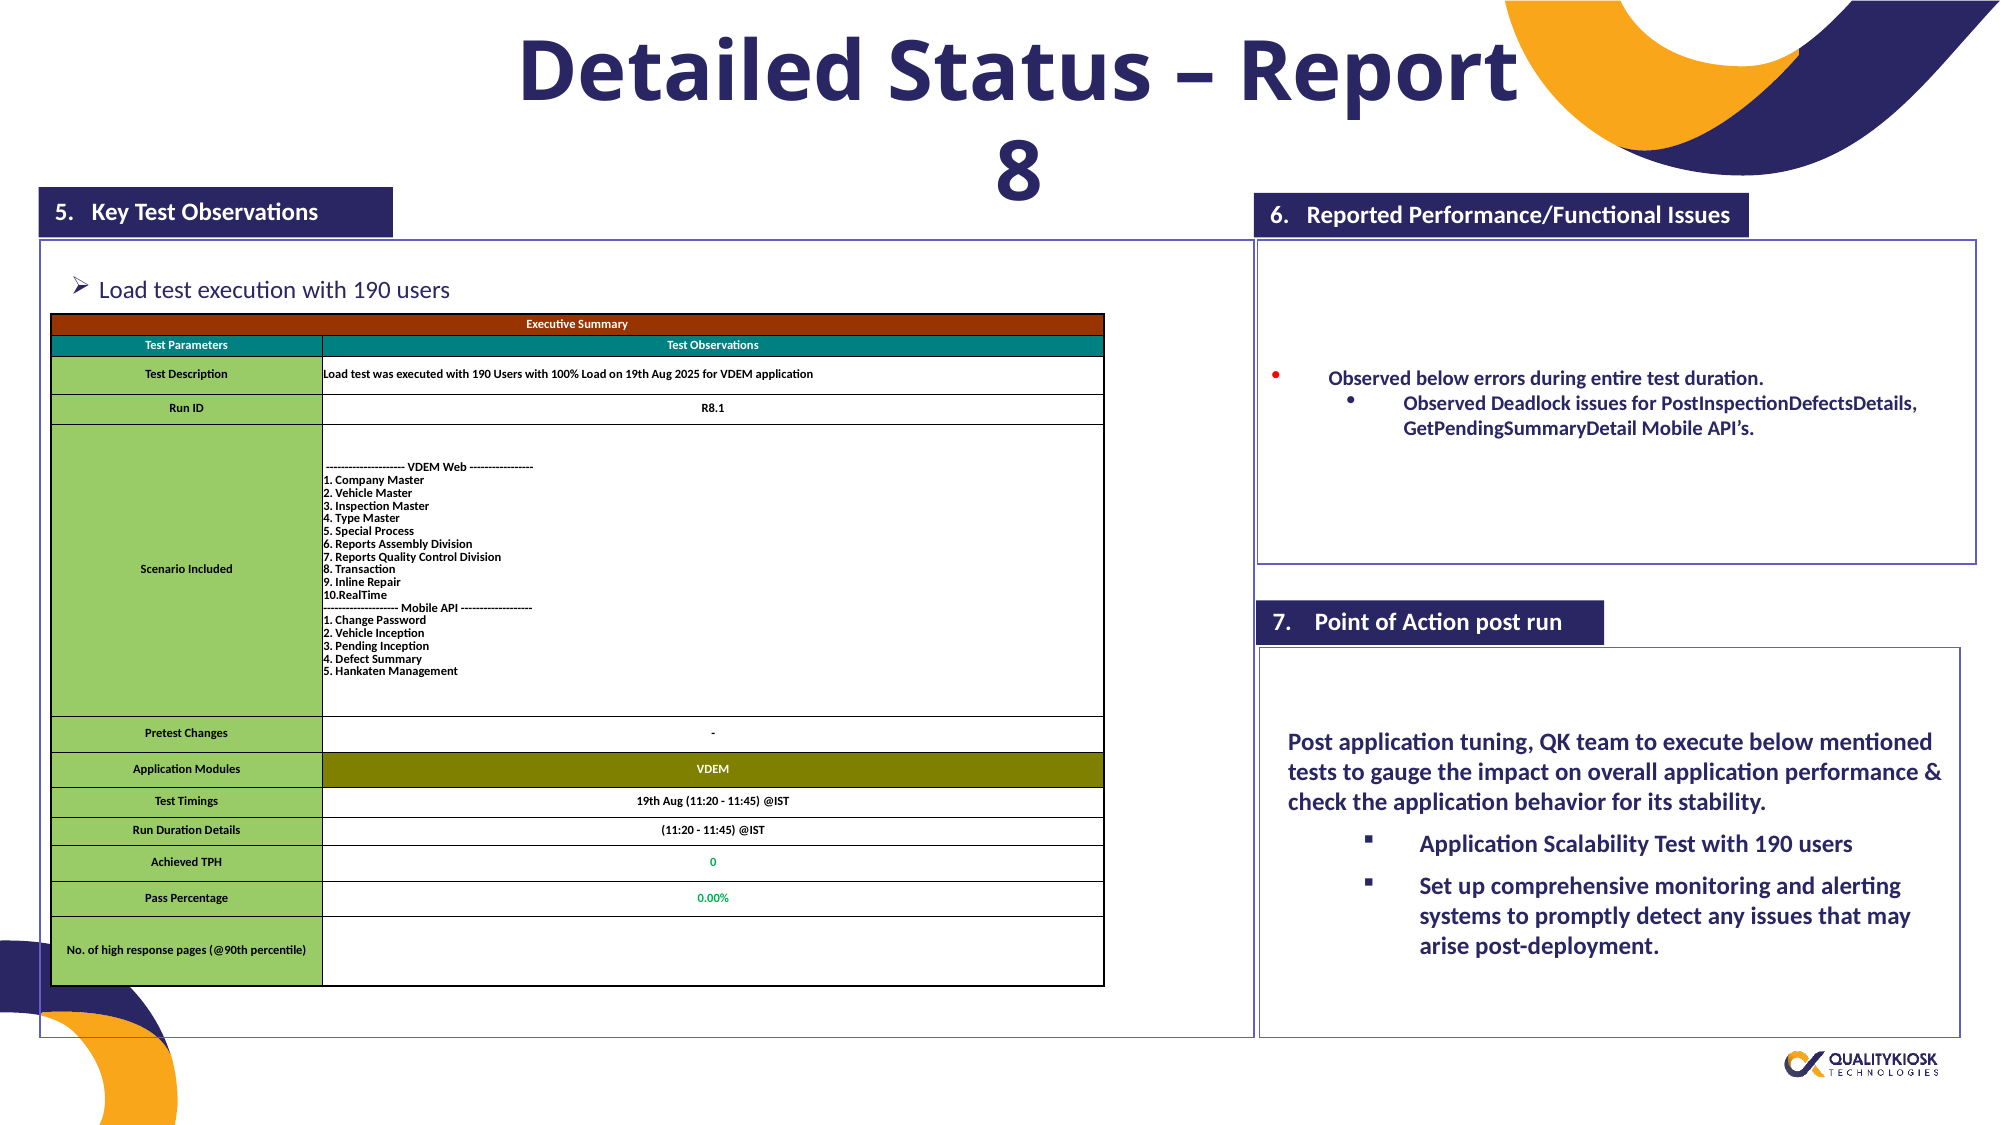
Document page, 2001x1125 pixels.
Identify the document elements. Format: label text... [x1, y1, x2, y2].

text_box 7. Point of Action post run [1256, 600, 1605, 645]
table_cell Run ID [52, 395, 322, 424]
table_cell Test Description [52, 357, 322, 394]
text_box [158, 1038, 171, 1054]
table_cell 19th Aug (11:20 - 11:45) @IST [323, 788, 1103, 817]
text_box [79, 1038, 178, 1125]
table_cell (11:20 - 11:45) @IST [323, 818, 1103, 845]
table_cell VDEM [323, 753, 1103, 787]
table_cell [323, 917, 1103, 985]
text_box Observed below errors during entire test duration. Observed Deadlock issues for PostInspectionDefectsDetails, GetPendingSummaryDetail Mobile API’s. [1257, 239, 1977, 565]
text_box [1504, 0, 1799, 150]
table_cell Achieved TPH [52, 846, 322, 881]
text_box 6. Reported Performance/Functional Issues [1253, 192, 1749, 238]
table_cell Pretest Changes [52, 717, 322, 752]
list Detailed Status – Report 8 [455, 59, 1545, 176]
table_cell Scenario Included [52, 425, 322, 716]
text_box [0, 940, 39, 1015]
table_cell 0 [323, 846, 1103, 881]
text_box Post application tuning, QK team to execute below mentioned tests to gauge the impact on overall application performance & check the application behavior for its stability. Application Scalability Test with 190 users Set up comprehensive monitoring and alerting systems to promptly detect any issues that may arise post-deployment. [1259, 647, 1961, 1038]
table_cell Pass Percentage [52, 882, 322, 916]
table_header Executive Summary [52, 315, 1103, 335]
table_cell --------------------- VDEM Web ----------------- 1. Company Master 2. Vehicle Master 3. Inspection Master 4. Type Master 5. Special Process 6. Reports Assembly Division 7. Reports Quality Control Division 8. Transaction 9. Inline Repair 10.RealTime -------------------- Mobile API ------------------- 1. Change Password 2. Vehicle Inception 3. Pending Inception 4. Defect Summary 5. Hankaten Management [323, 425, 1103, 716]
table_cell Run Duration Details [52, 818, 322, 845]
table_cell Test Parameters [52, 336, 322, 356]
table_cell Application Modules [52, 753, 322, 787]
table_cell - [323, 717, 1103, 752]
table_cell No. of high response pages (@90th percentile) [52, 917, 322, 985]
table_cell Test Timings [52, 788, 322, 817]
text_box [39, 239, 1254, 1038]
table_cell R8.1 [323, 395, 1103, 424]
text_box [1617, 0, 2000, 176]
text_box 5. Key Test Observations [38, 187, 393, 238]
table_cell Test Observations [323, 336, 1103, 356]
table_cell Load test was executed with 190 Users with 100% Load on 19th Aug 2025 for VDEM application [323, 357, 1103, 394]
text_box Load test execution with 190 users [56, 263, 963, 313]
picture [1769, 1038, 1953, 1092]
table_cell 0.00% [323, 882, 1103, 916]
